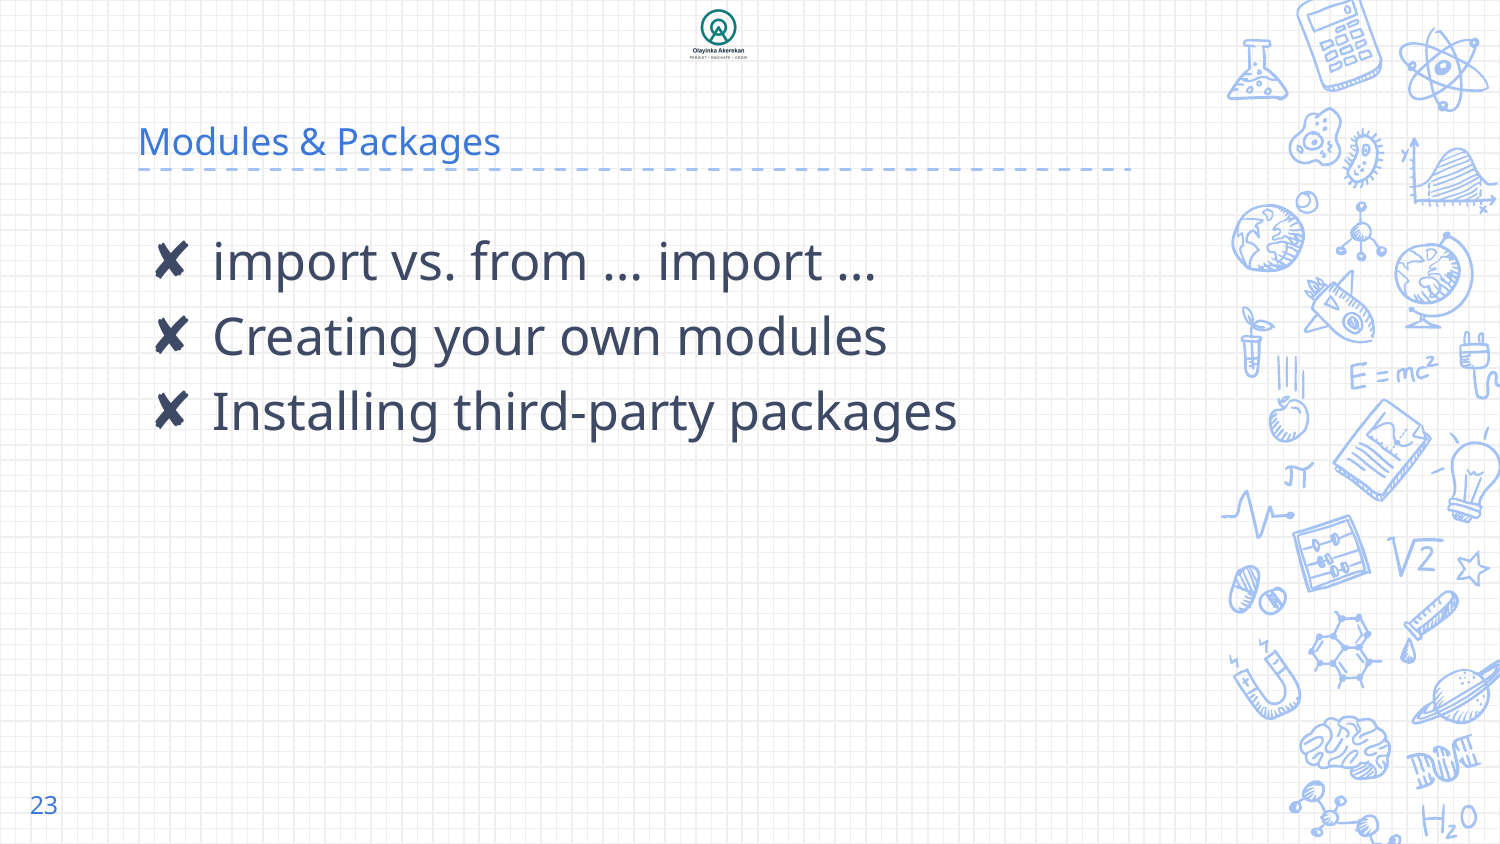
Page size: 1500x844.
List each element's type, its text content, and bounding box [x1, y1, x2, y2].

list import vs. from … import … Creating your own modules Installing third-party packages [122, 213, 1130, 806]
slide_number 23 [14, 774, 105, 840]
title Modules & Packages [122, 36, 1130, 178]
picture [677, 2, 760, 36]
